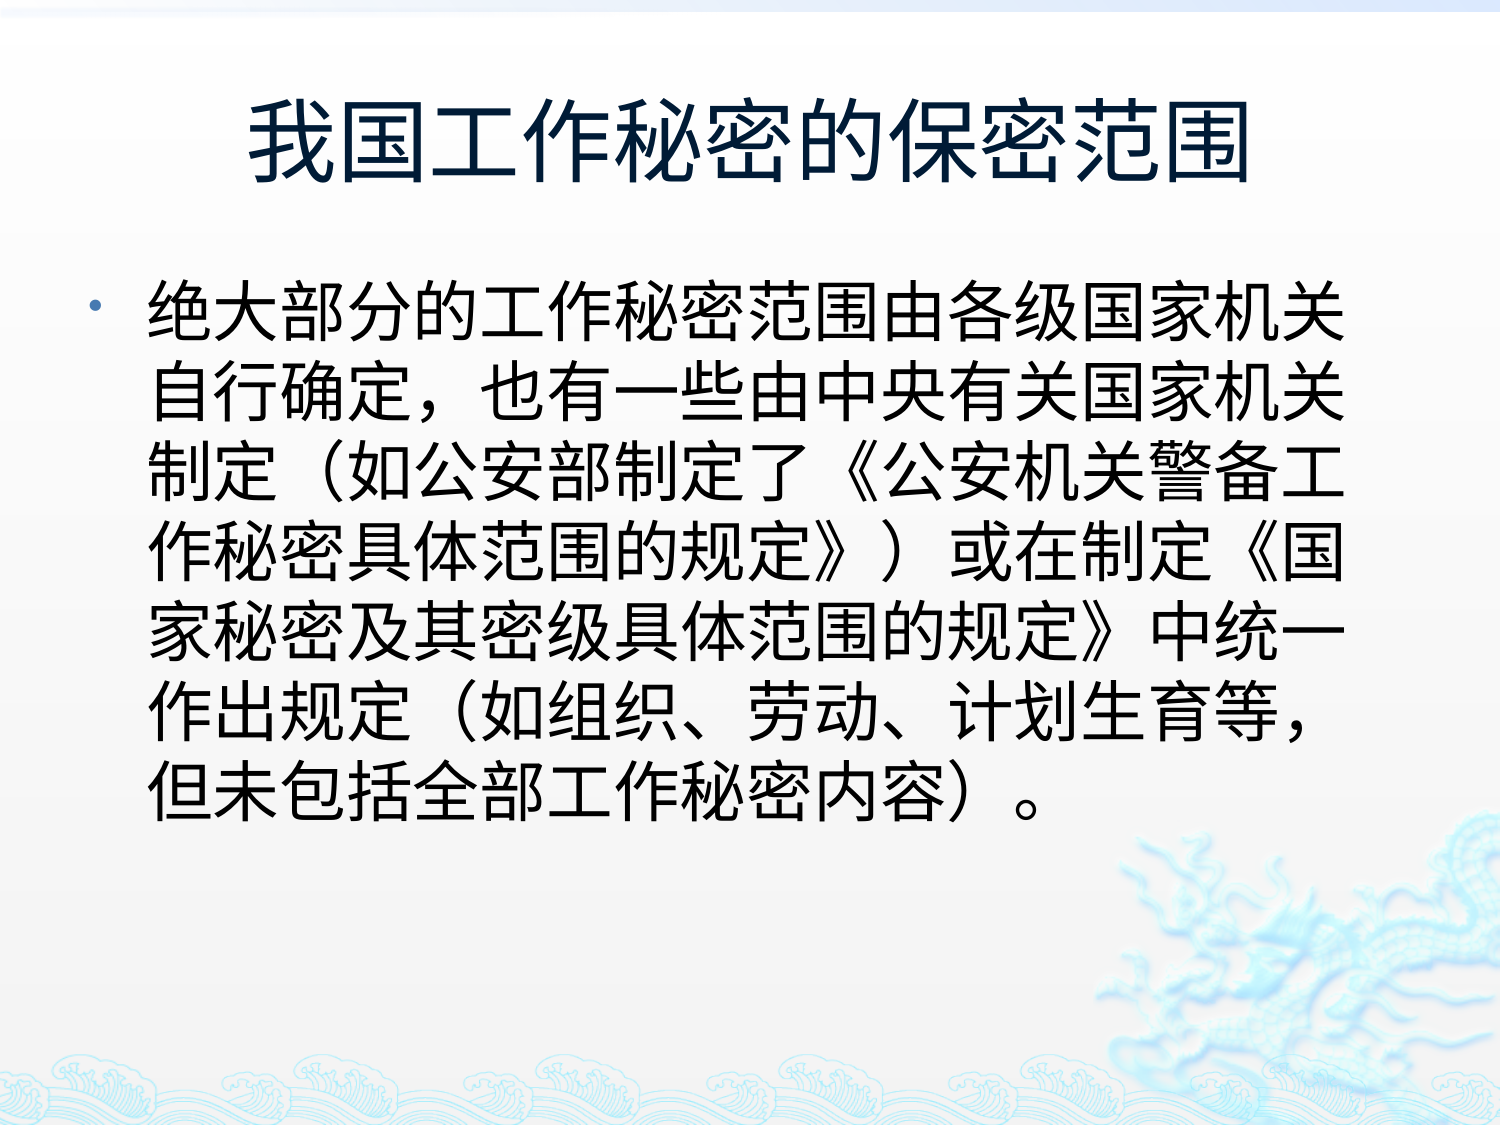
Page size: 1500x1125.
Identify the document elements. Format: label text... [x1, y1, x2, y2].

title 我国工作秘密的保密范围 [75, 45, 1425, 233]
list 绝大部分的工作秘密范围由各级国家机关自行确定，也有一些由中央有关国家机关制定（如公安部制定了《公安机关警备工作秘密具体范围的规定》）或在制定《国家秘密及其密级具体范围的规定》中统一作出规定（如组织、劳动、计划生育等，但未包括全部工作秘密内容）。 [75, 262, 1425, 1005]
